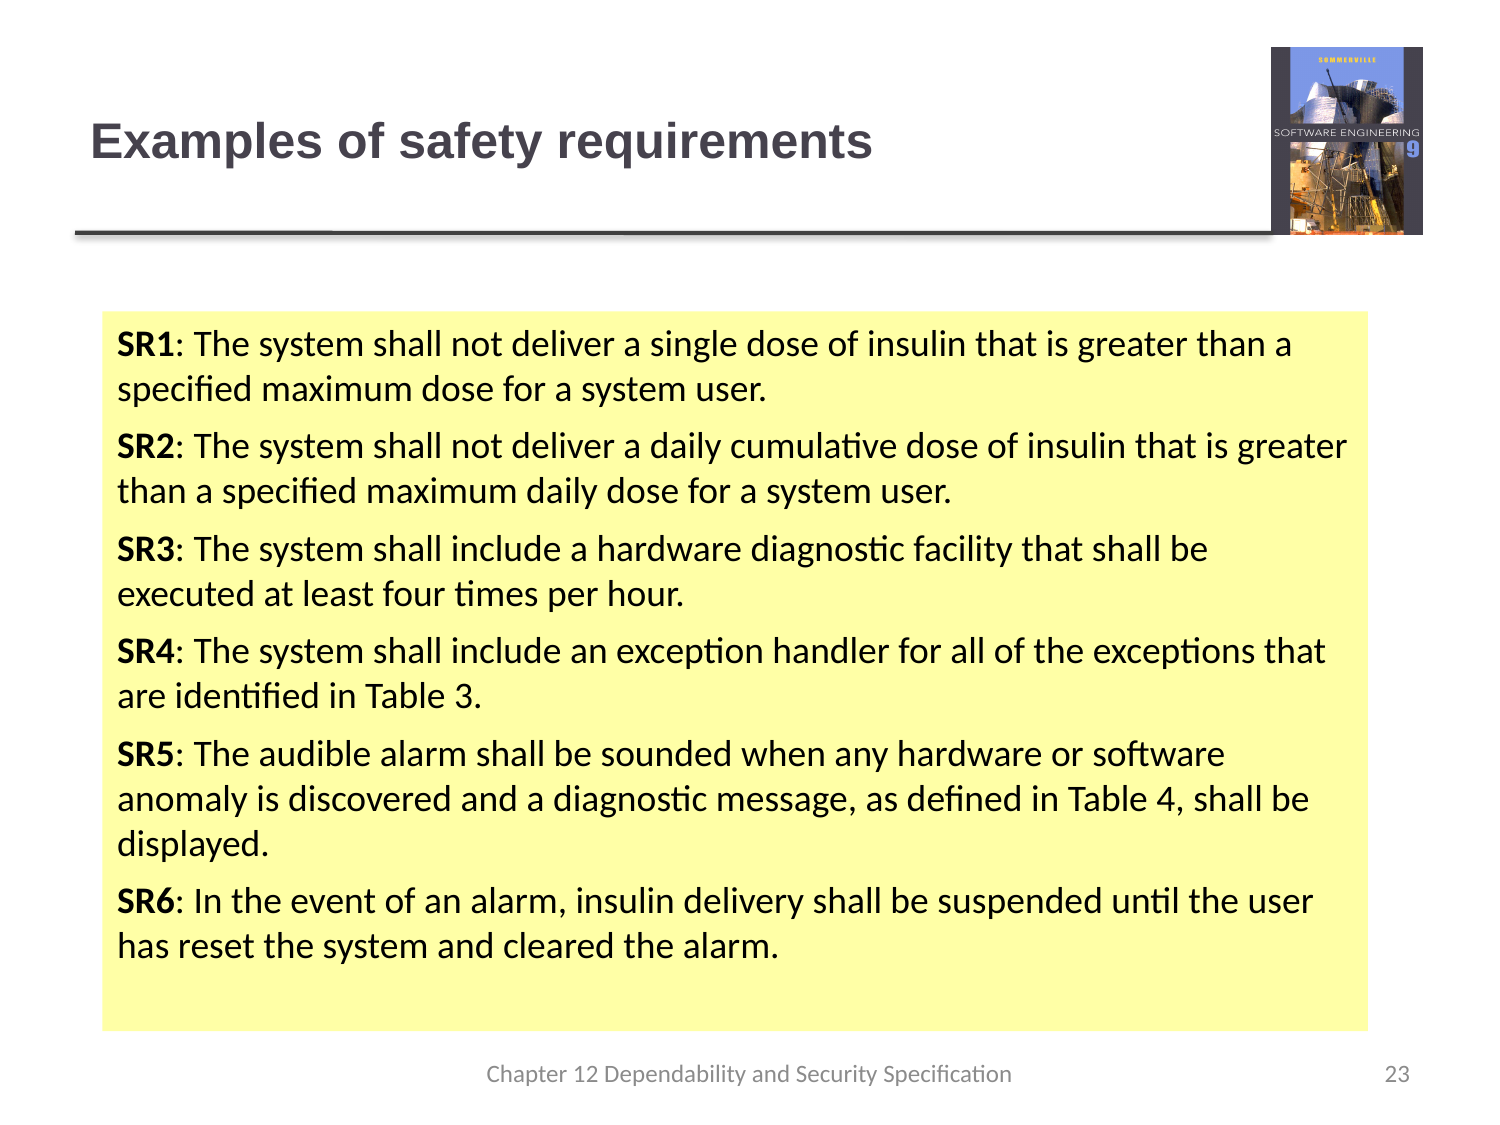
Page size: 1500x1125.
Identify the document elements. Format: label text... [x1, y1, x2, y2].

picture [1272, 47, 1423, 235]
slide_number 23 [1075, 1042, 1425, 1103]
title Examples of safety requirements [74, 44, 1272, 233]
text_box SR1: The system shall not deliver a single dose of insulin that is greater than a specified maximum dose for a system user. SR2: The system shall not deliver a daily cumulative dose of insulin that is greater than a specified maximum daily dose for a system user. SR3: The system shall include a hardware diagnostic facility that shall be executed at least four times per hour. SR4: The system shall include an exception handler for all of the exceptions that are identified in Table 3. SR5: The audible alarm shall be sounded when any hardware or software anomaly is discovered and a diagnostic message, as defined in Table 4, shall be displayed. SR6: In the event of an alarm, insulin delivery shall be suspended until the user has reset the system and cleared the alarm. [102, 311, 1368, 1032]
footer Chapter 12 Dependability and Security Specification [425, 1042, 1075, 1103]
